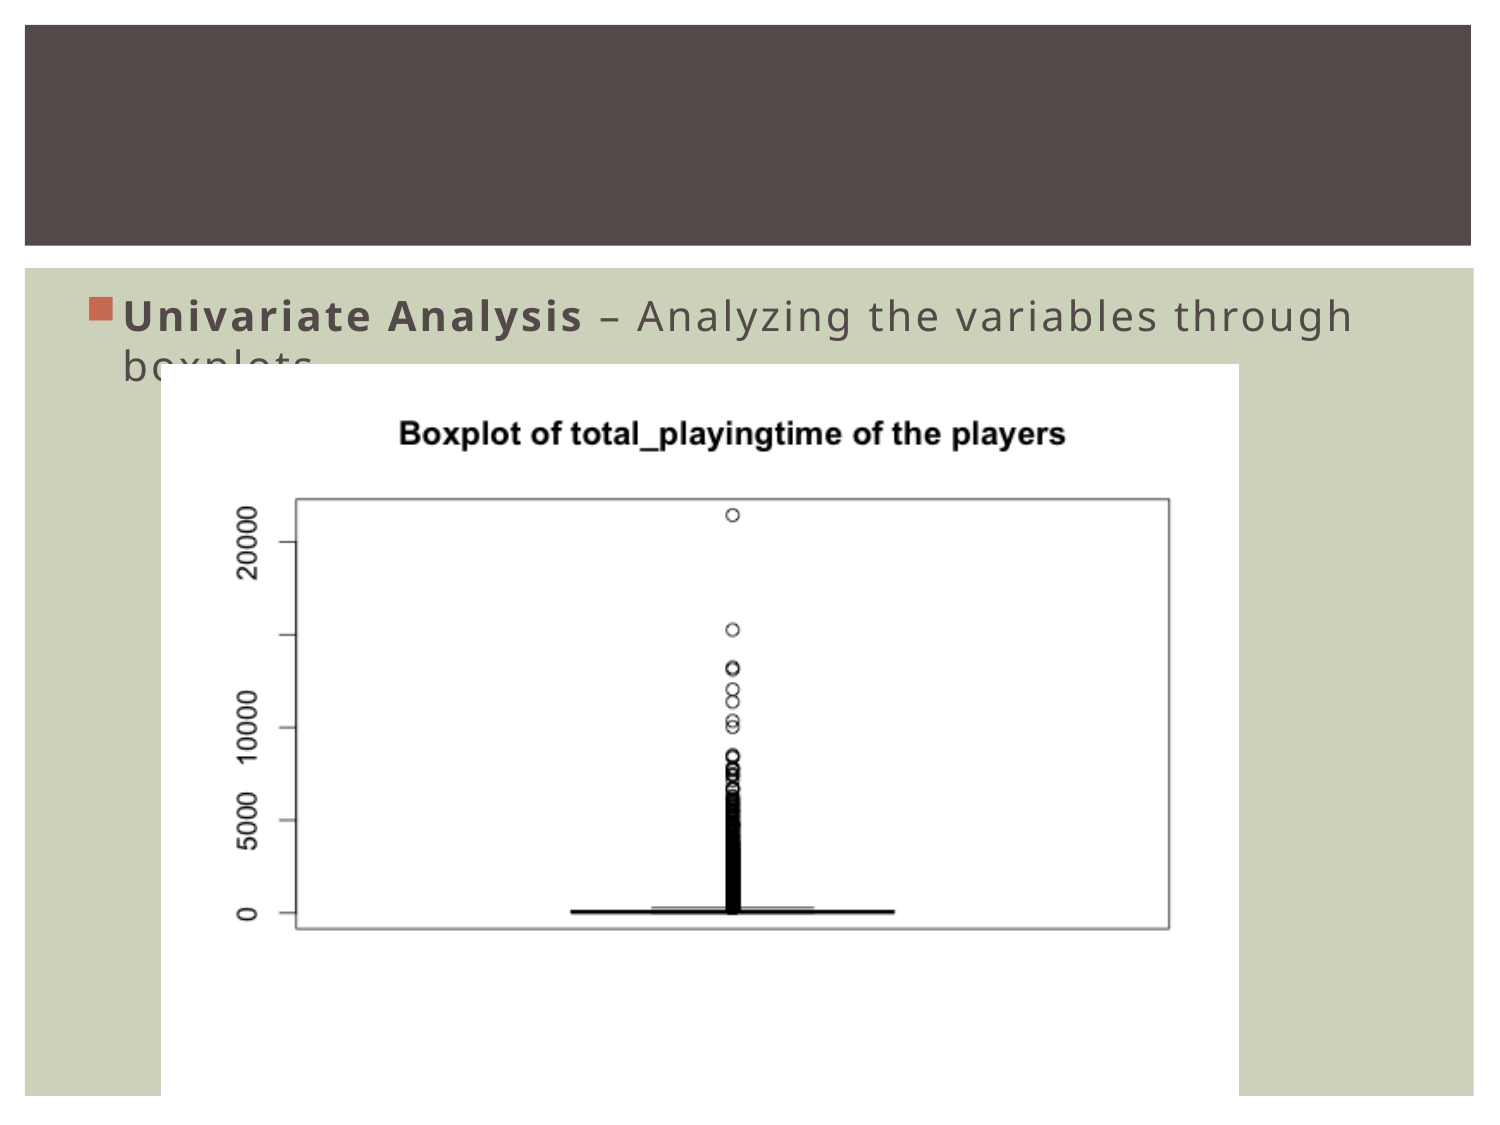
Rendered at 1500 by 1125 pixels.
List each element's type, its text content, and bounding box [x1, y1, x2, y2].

list Univariate Analysis – Analyzing the variables through boxplots [62, 281, 1442, 1005]
picture [160, 364, 1240, 1099]
